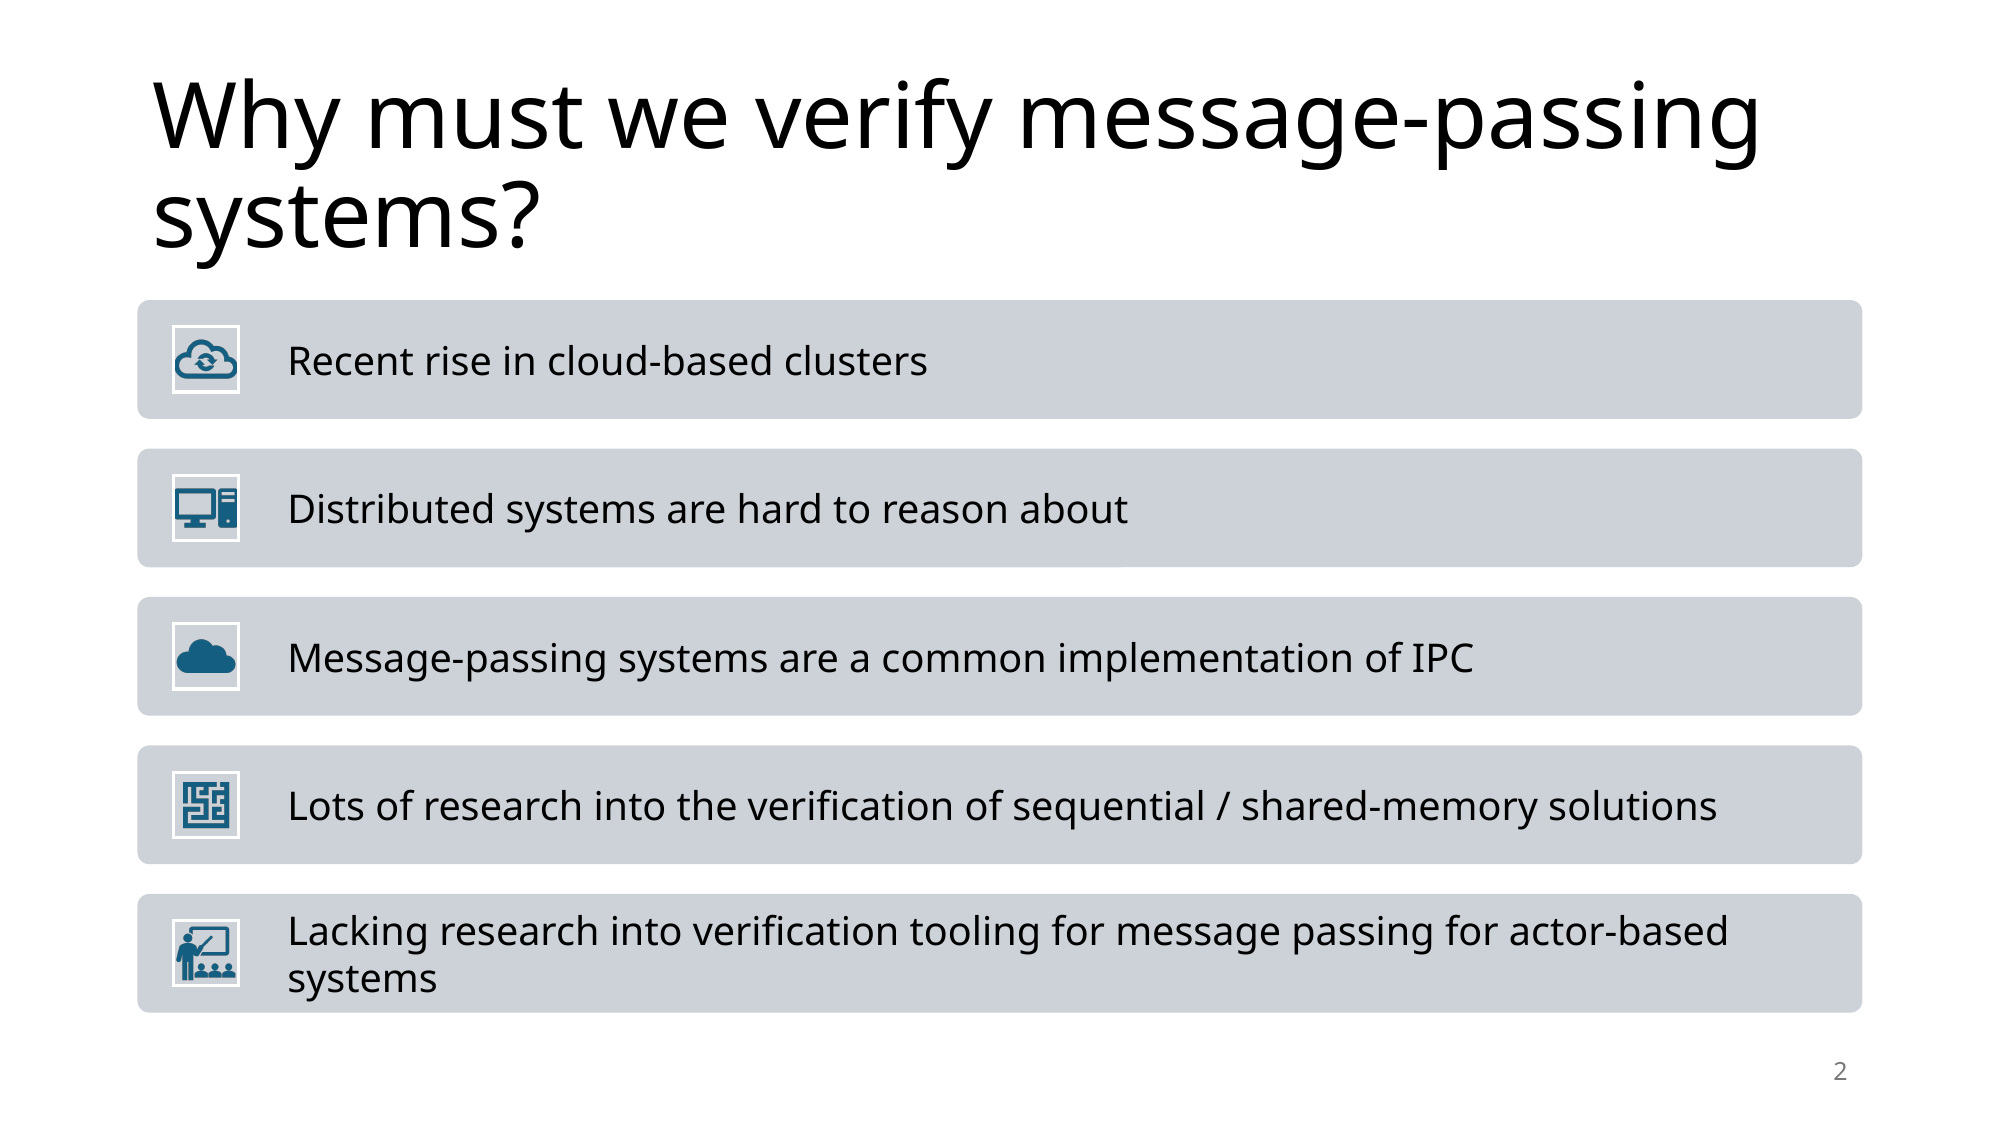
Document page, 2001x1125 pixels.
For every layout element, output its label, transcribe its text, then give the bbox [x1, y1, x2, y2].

title Why must we verify message-passing systems? [137, 59, 1863, 278]
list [136, 298, 1863, 1014]
slide_number 2 [1412, 1042, 1863, 1103]
